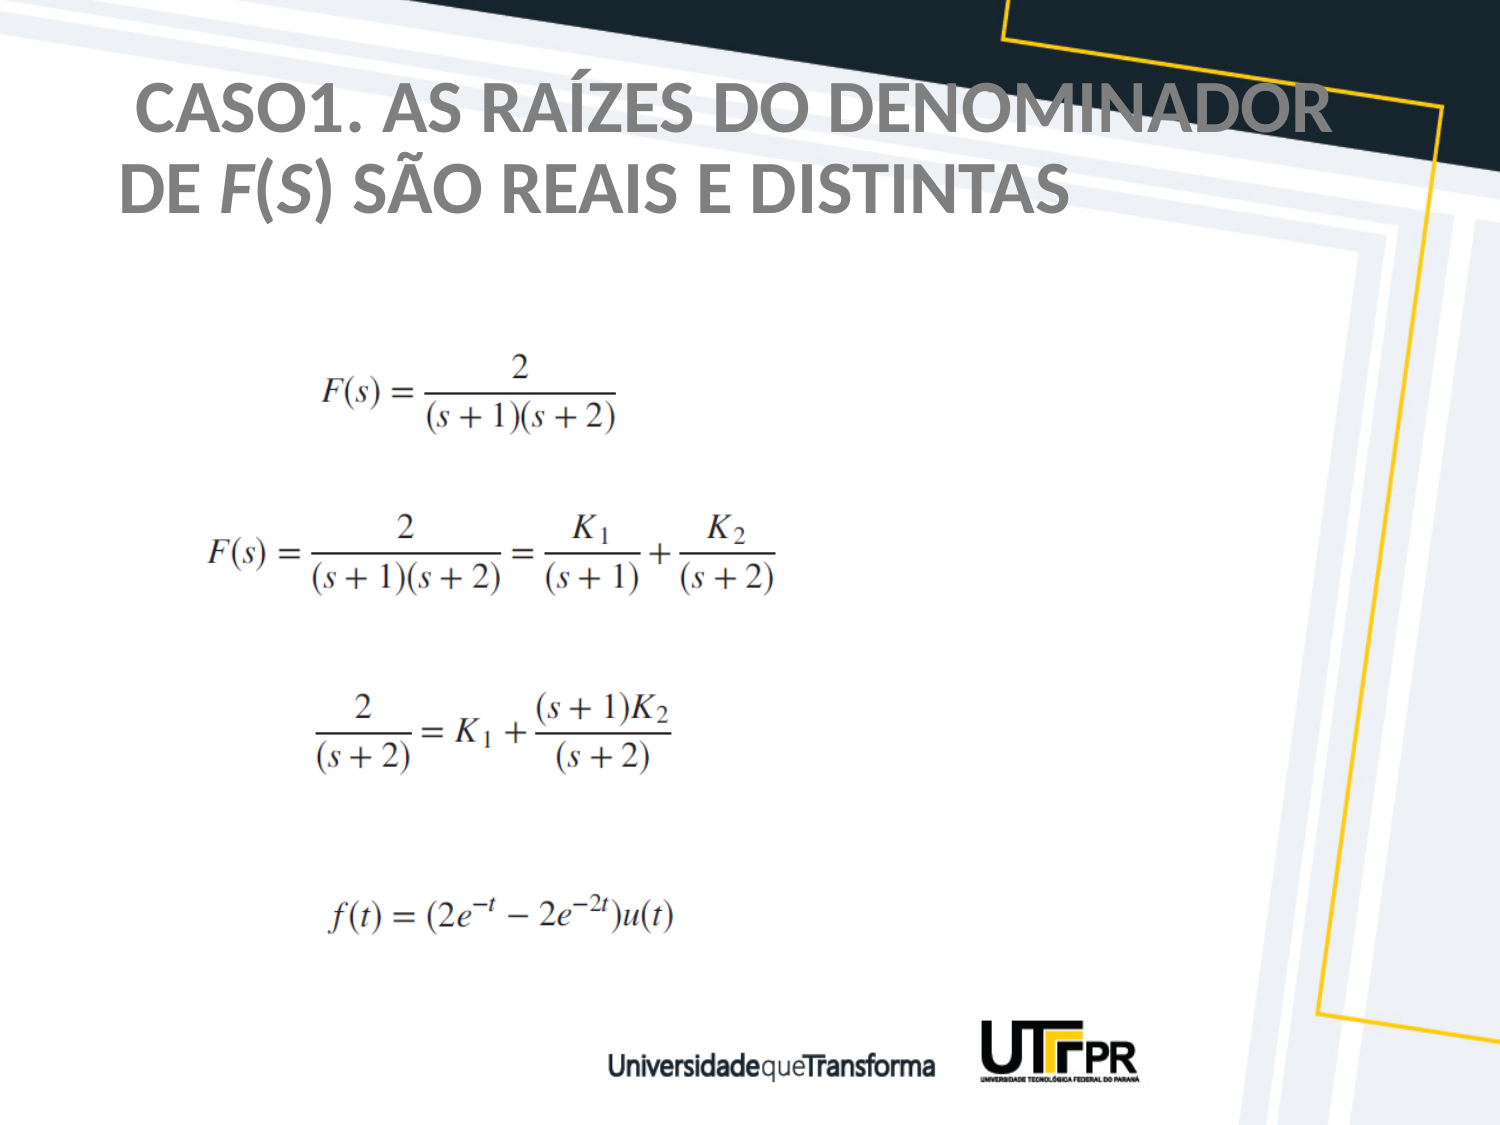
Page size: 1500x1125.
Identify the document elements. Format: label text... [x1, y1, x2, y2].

picture [0, 0, 1500, 1125]
title Caso1. As Raízes do Denominador de F(s) São Reais e Distintas [103, 59, 1397, 278]
